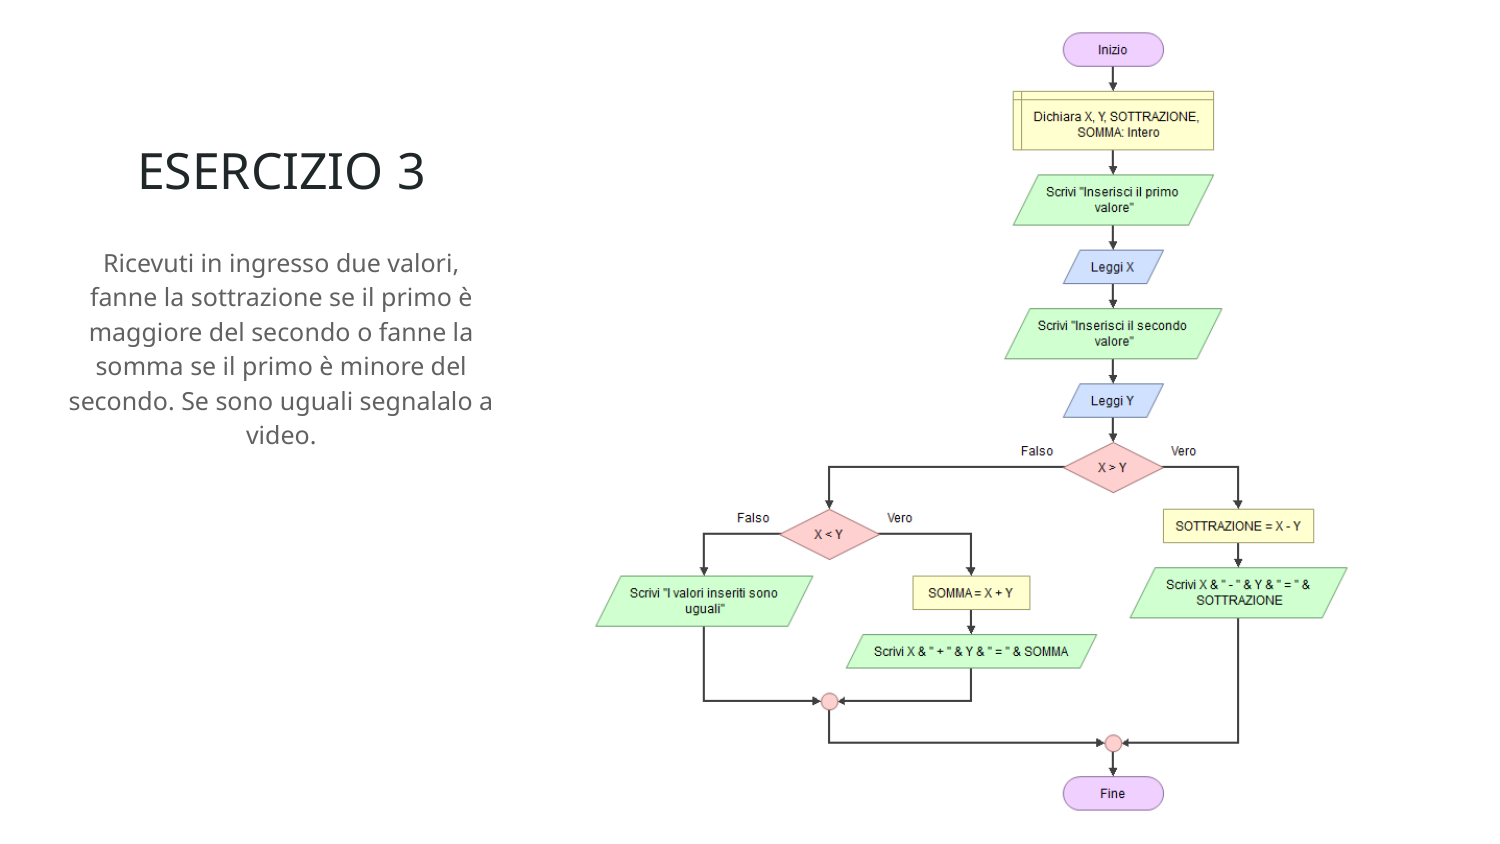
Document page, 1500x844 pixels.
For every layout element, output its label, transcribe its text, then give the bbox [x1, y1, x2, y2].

list Ricevuti in ingresso due valori, fanne la sottrazione se il primo è maggiore del secondo o fanne la somma se il primo è minore del secondo. Se sono uguali segnalalo a video. [51, 227, 512, 750]
picture [587, 24, 1357, 819]
title ESERCIZIO 3 [51, 91, 512, 216]
